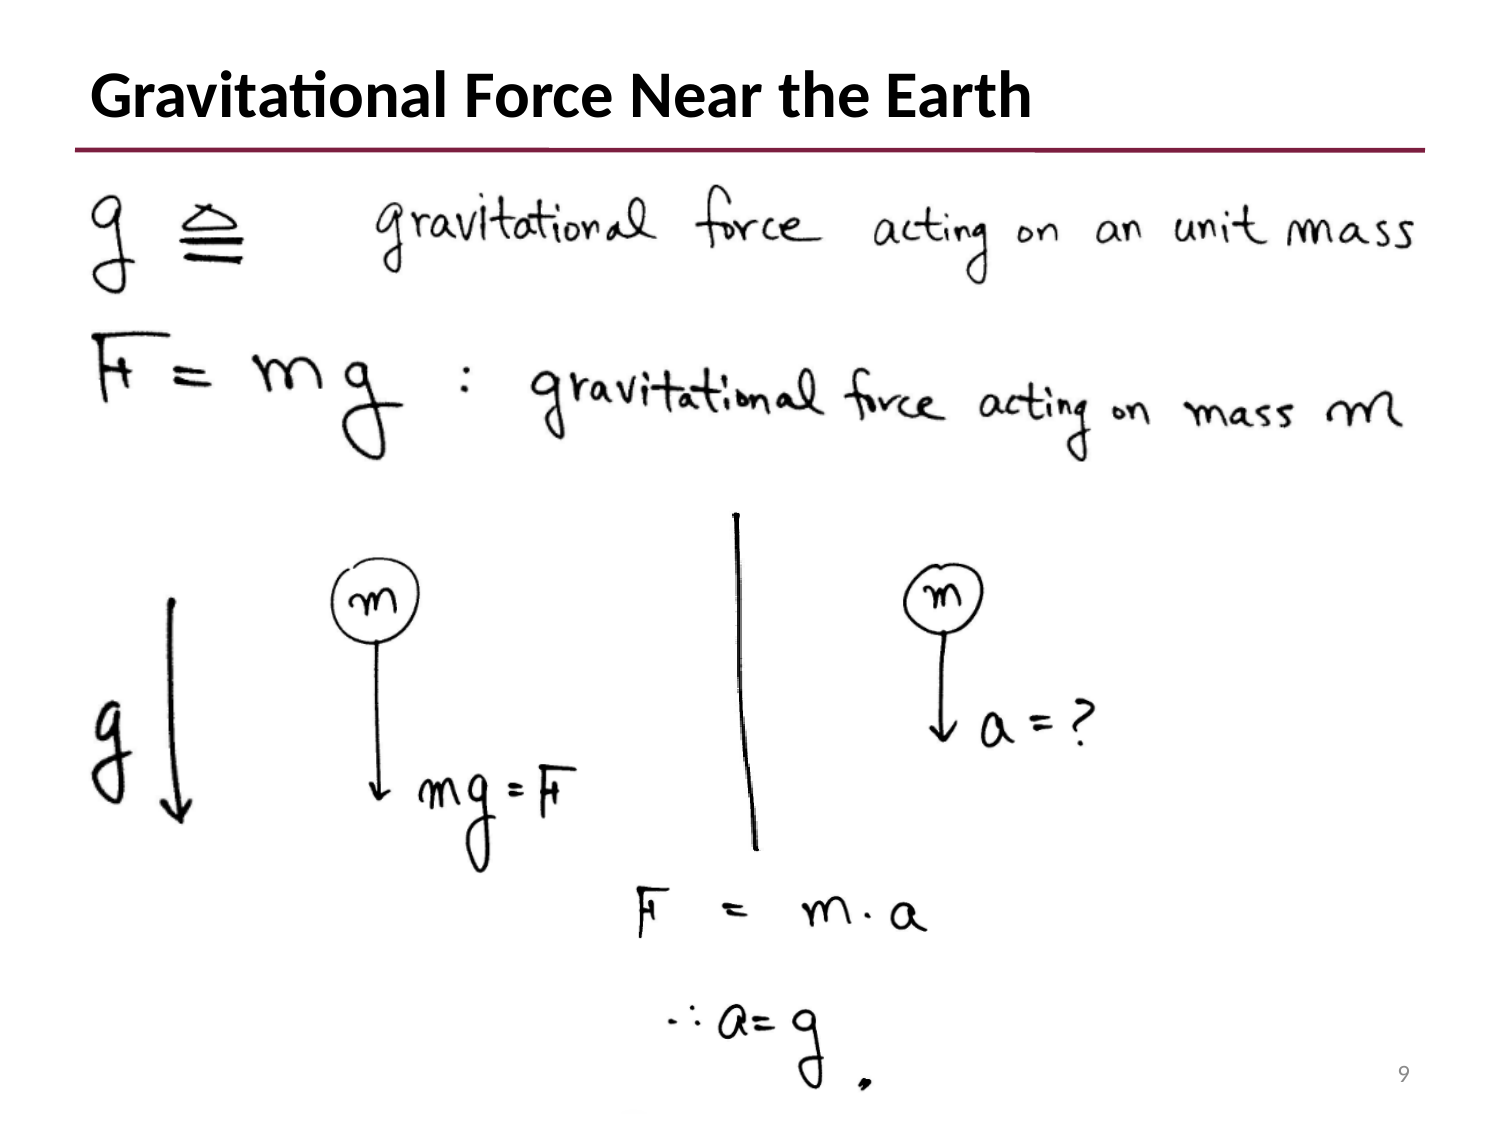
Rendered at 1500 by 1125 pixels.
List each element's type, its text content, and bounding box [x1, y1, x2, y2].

slide_number 9 [1074, 1042, 1425, 1103]
picture [299, 511, 1126, 1114]
title Gravitational Force Near the Earth [74, 44, 1426, 138]
picture [687, 504, 796, 858]
picture [49, 562, 255, 871]
picture [62, 162, 1438, 476]
